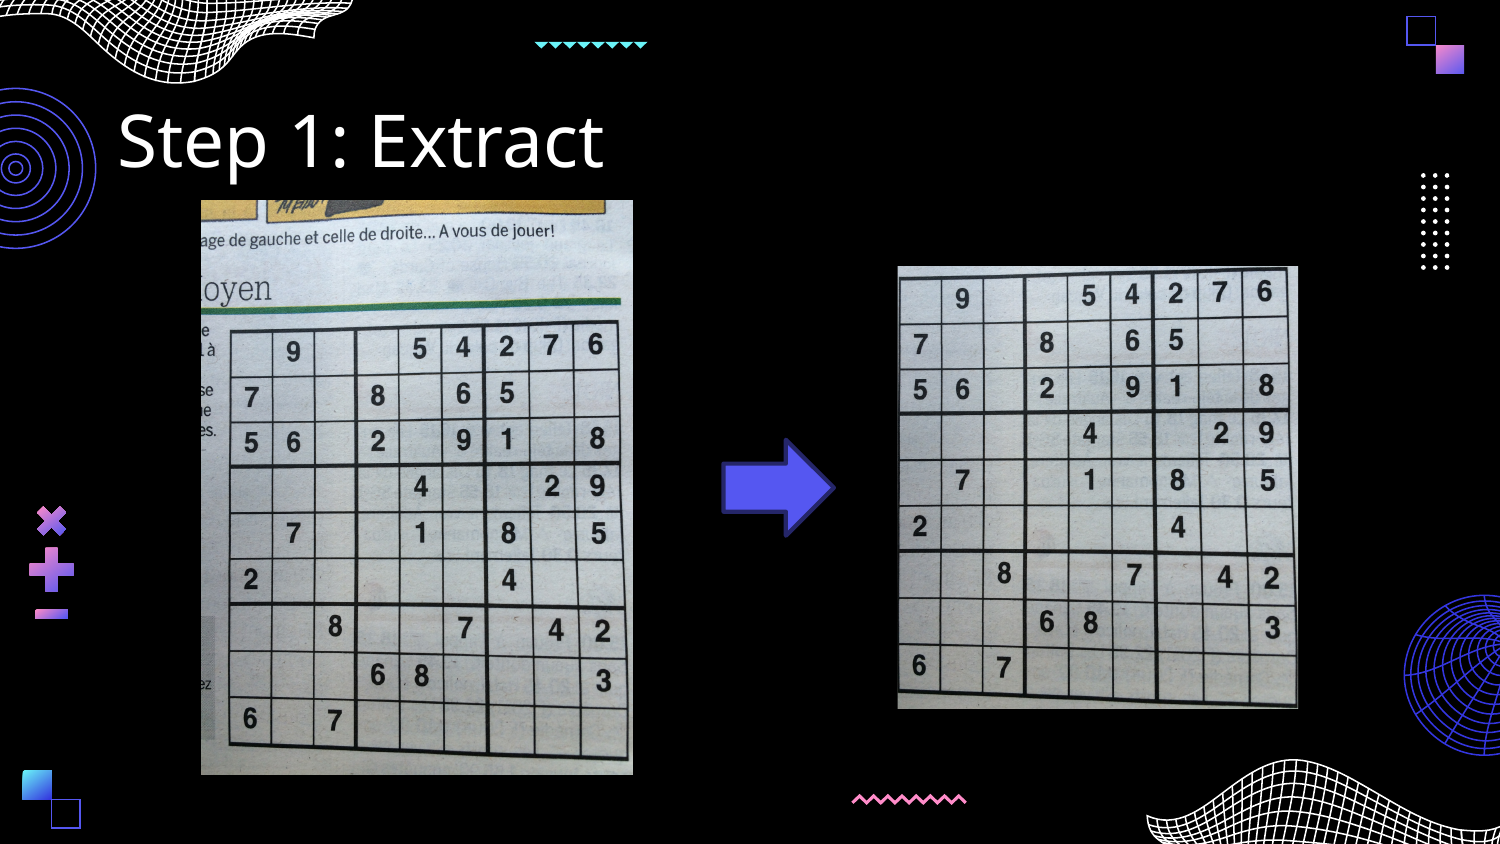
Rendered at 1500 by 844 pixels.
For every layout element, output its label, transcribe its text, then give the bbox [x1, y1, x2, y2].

picture [201, 200, 633, 775]
picture [897, 266, 1299, 709]
text_box [721, 437, 837, 538]
title Step 1: Extract [116, 90, 1191, 187]
